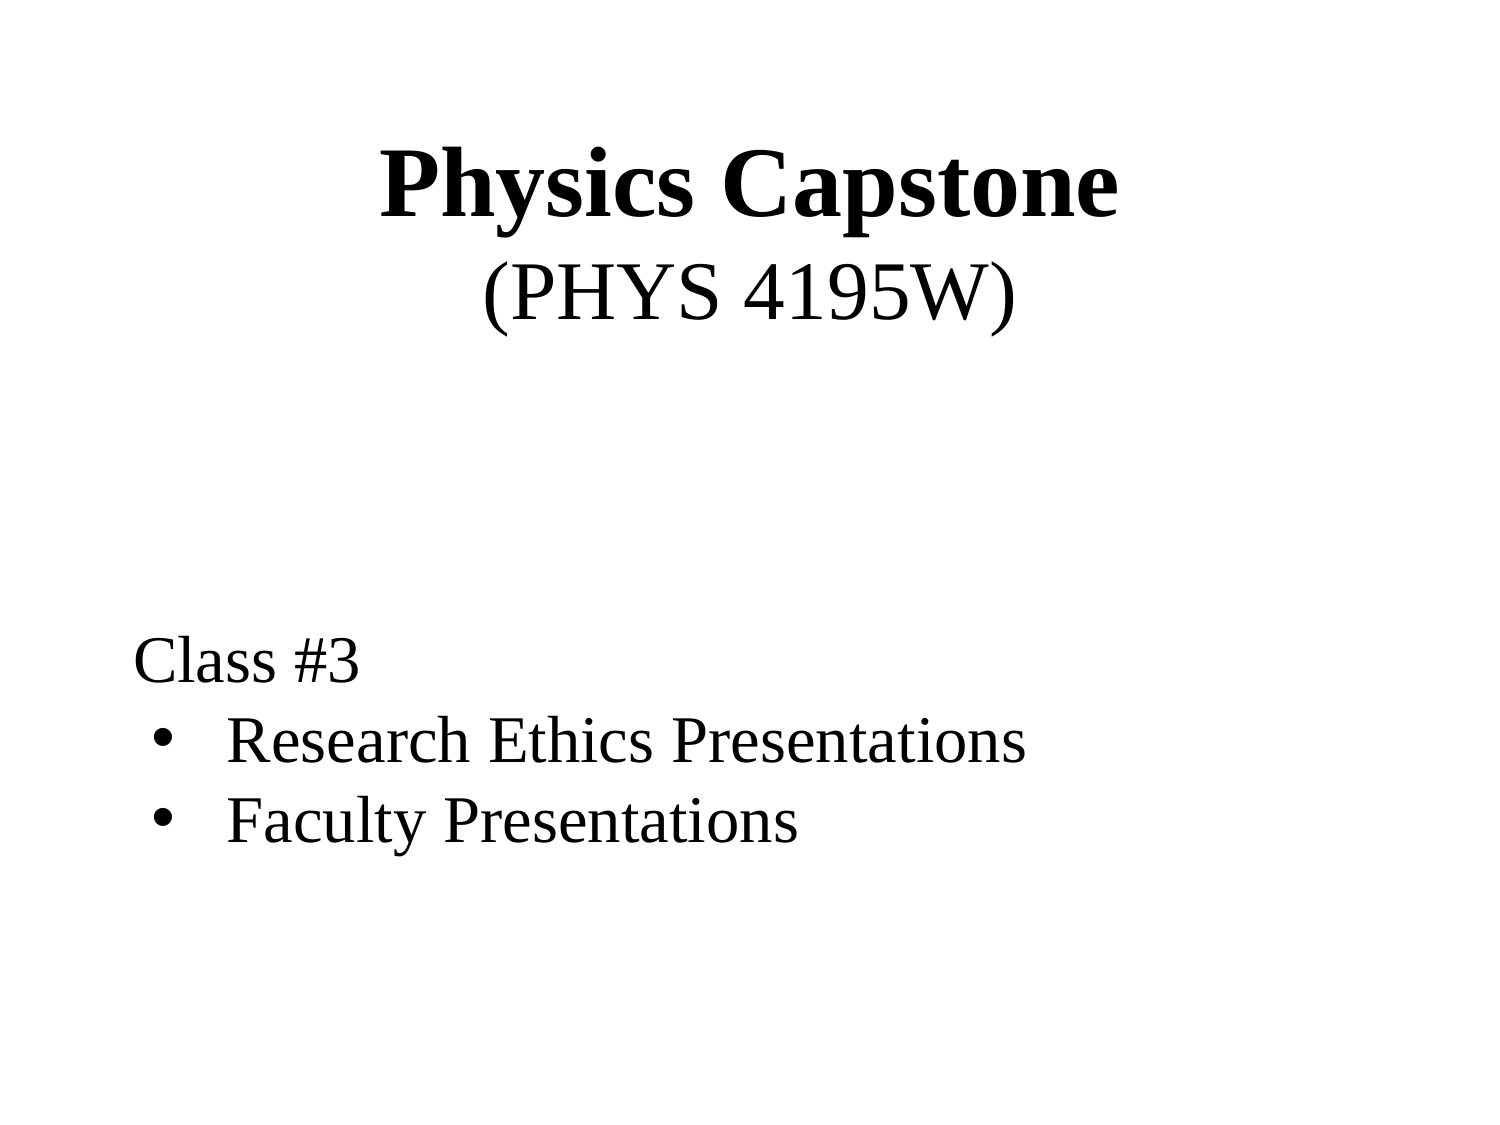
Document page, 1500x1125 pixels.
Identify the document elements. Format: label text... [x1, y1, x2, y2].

text_box Physics Capstone (PHYS 4195W) [364, 108, 1136, 344]
text_box Class #3 Research Ethics Presentations Faculty Presentations [118, 608, 1339, 864]
